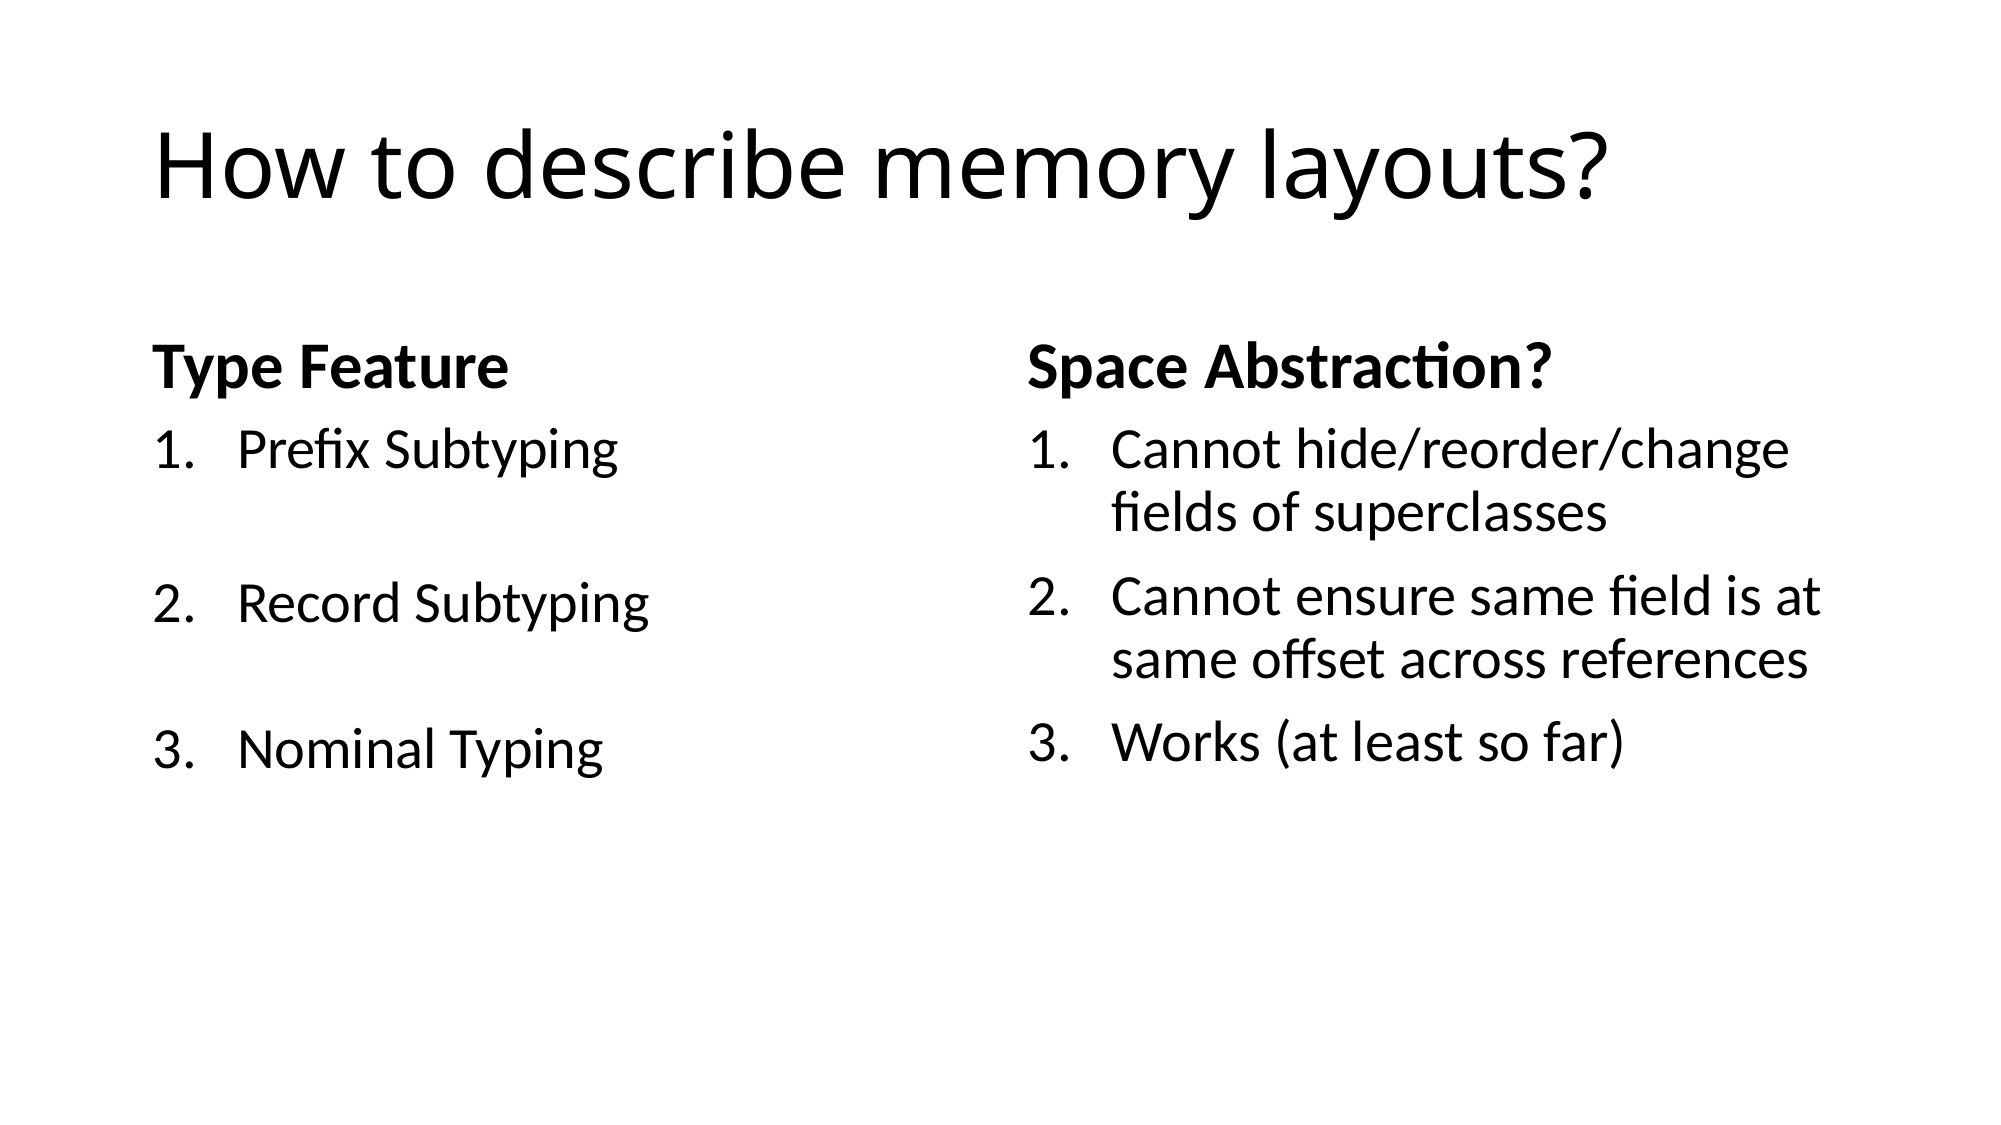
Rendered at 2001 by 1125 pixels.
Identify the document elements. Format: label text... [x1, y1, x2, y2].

list Cannot hide/reorder/change fields of superclasses Cannot ensure same field is at same offset across references Works (at least so far) [1012, 410, 1964, 1016]
title How to describe memory layouts? [137, 59, 1863, 278]
list Prefix Subtyping Record Subtyping Nominal Typing [137, 410, 984, 1016]
list Type Feature [137, 275, 984, 410]
list Space Abstraction? [1012, 275, 1863, 410]
